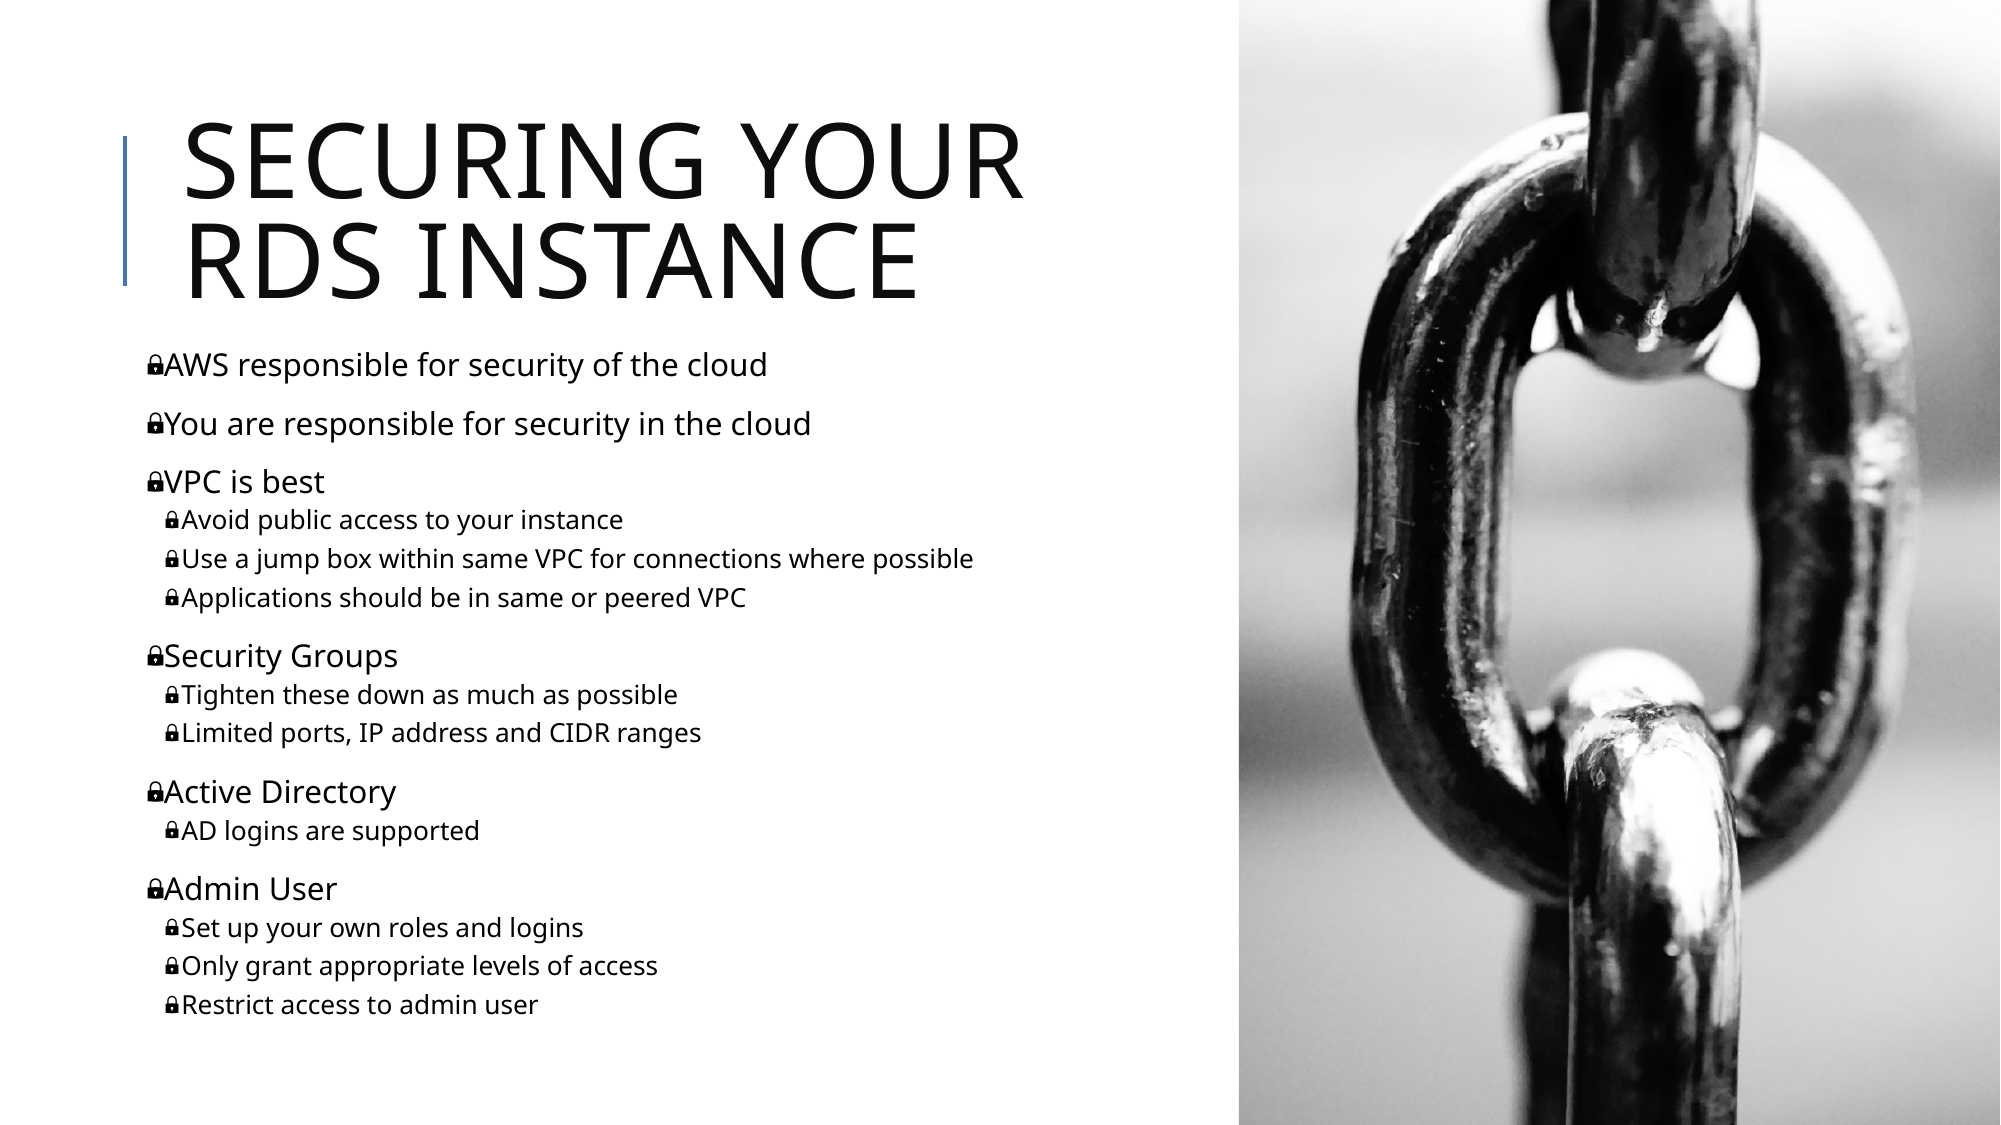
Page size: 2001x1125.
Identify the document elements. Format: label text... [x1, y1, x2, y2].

picture [161, 818, 183, 841]
list AWS responsible for security of the cloud You are responsible for security in the cloud VPC is best Avoid public access to your instance Use a jump box within same VPC for connections where possible Applications should be in same or peered VPC Security Groups Tighten these down as much as possible Limited ports, IP address and CIDR ranges Active Directory AD logins are supported Admin User Set up your own roles and logins Only grant appropriate levels of access Restrict access to admin user [134, 341, 1164, 1035]
picture [142, 351, 169, 378]
picture [142, 468, 169, 495]
picture [161, 916, 183, 938]
picture [161, 993, 183, 1016]
picture [161, 954, 183, 977]
title Securing your RDS instance [168, 96, 1164, 341]
picture [1238, 0, 2000, 1125]
picture [142, 875, 169, 902]
picture [142, 778, 169, 805]
picture [161, 547, 183, 570]
picture [161, 721, 183, 744]
picture [161, 508, 183, 531]
picture [142, 409, 169, 437]
picture [161, 683, 183, 706]
picture [161, 586, 183, 608]
picture [142, 642, 169, 669]
